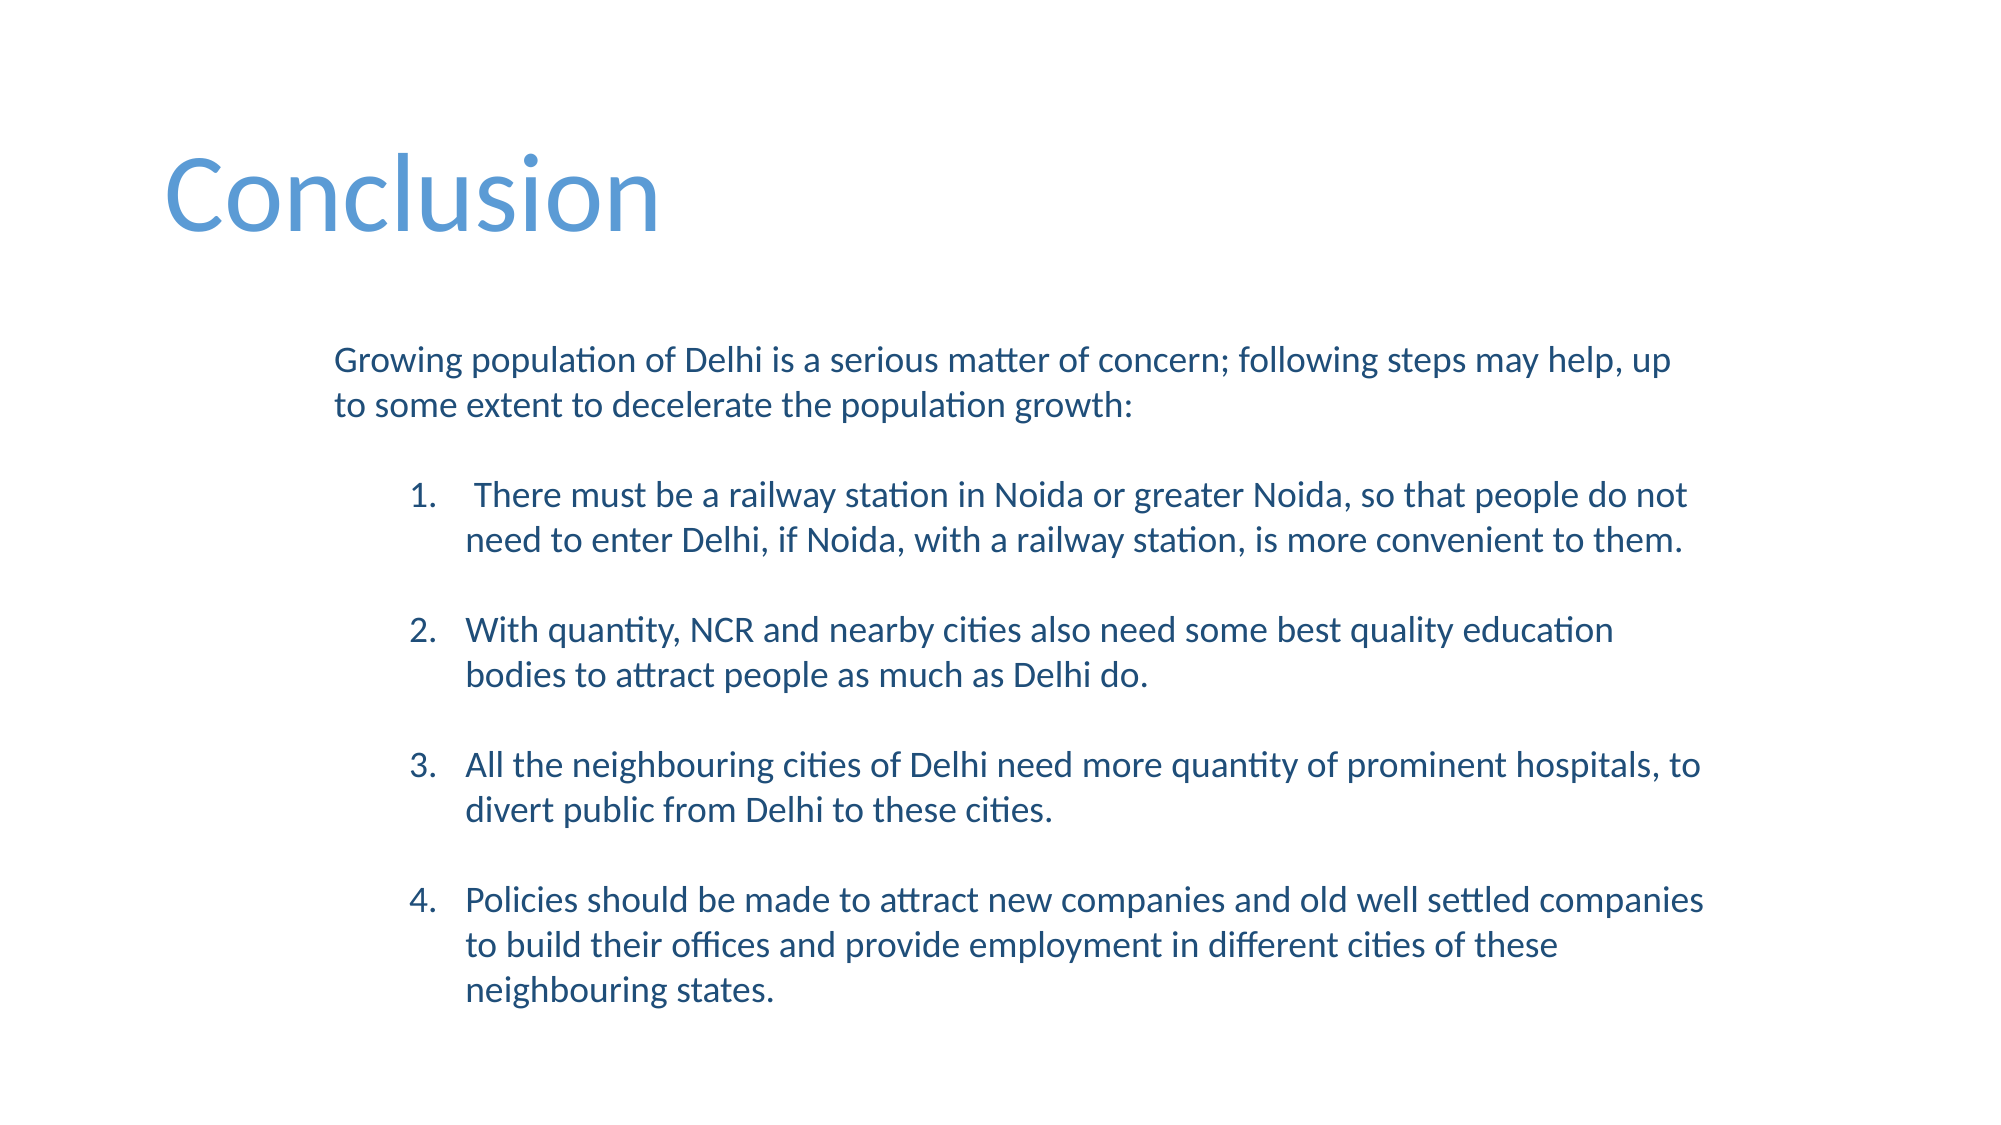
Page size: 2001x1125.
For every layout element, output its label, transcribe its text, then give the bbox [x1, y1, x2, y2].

text_box Conclusion [149, 111, 678, 262]
text_box Growing population of Delhi is a serious matter of concern; following steps may help, up to some extent to decelerate the population growth: There must be a railway station in Noida or greater Noida, so that people do not need to enter Delhi, if Noida, with a railway station, is more convenient to them. With quantity, NCR and nearby cities also need some best quality education bodies to attract people as much as Delhi do. All the neighbouring cities of Delhi need more quantity of prominent hospitals, to divert public from Delhi to these cities. Policies should be made to attract new companies and old well settled companies to build their offices and provide employment in different cities of these neighbouring states. [319, 327, 1726, 1063]
